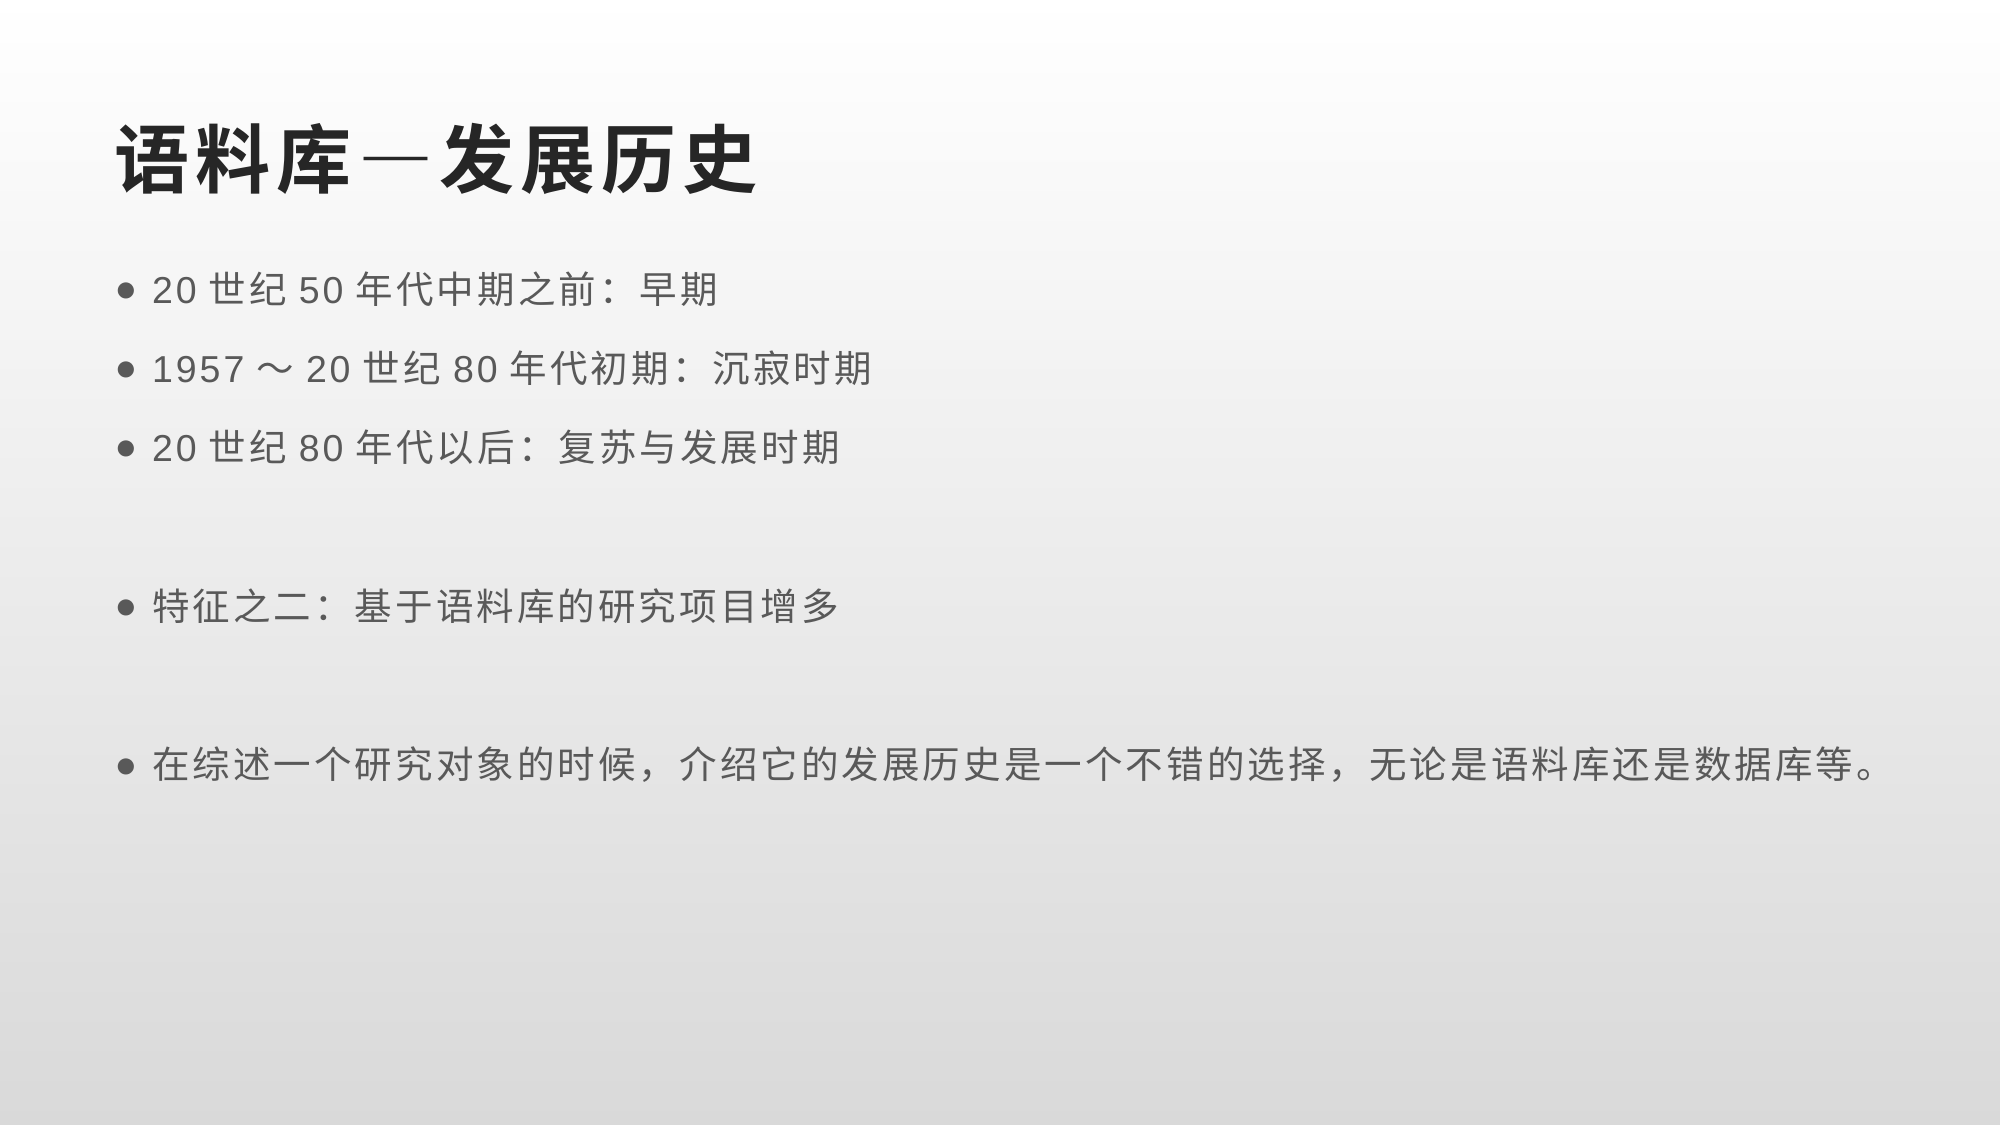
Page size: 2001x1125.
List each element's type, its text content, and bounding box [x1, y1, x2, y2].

list 20世纪50年代中期之前：早期 1957～20世纪80年代初期：沉寂时期 20世纪80年代以后：复苏与发展时期 特征之二：基于语料库的研究项目增多 在综述一个研究对象的时候，介绍它的发展历史是一个不错的选择，无论是语料库还是数据库等。 [99, 244, 1900, 1026]
title 语料库—发展历史 [99, 99, 1900, 216]
